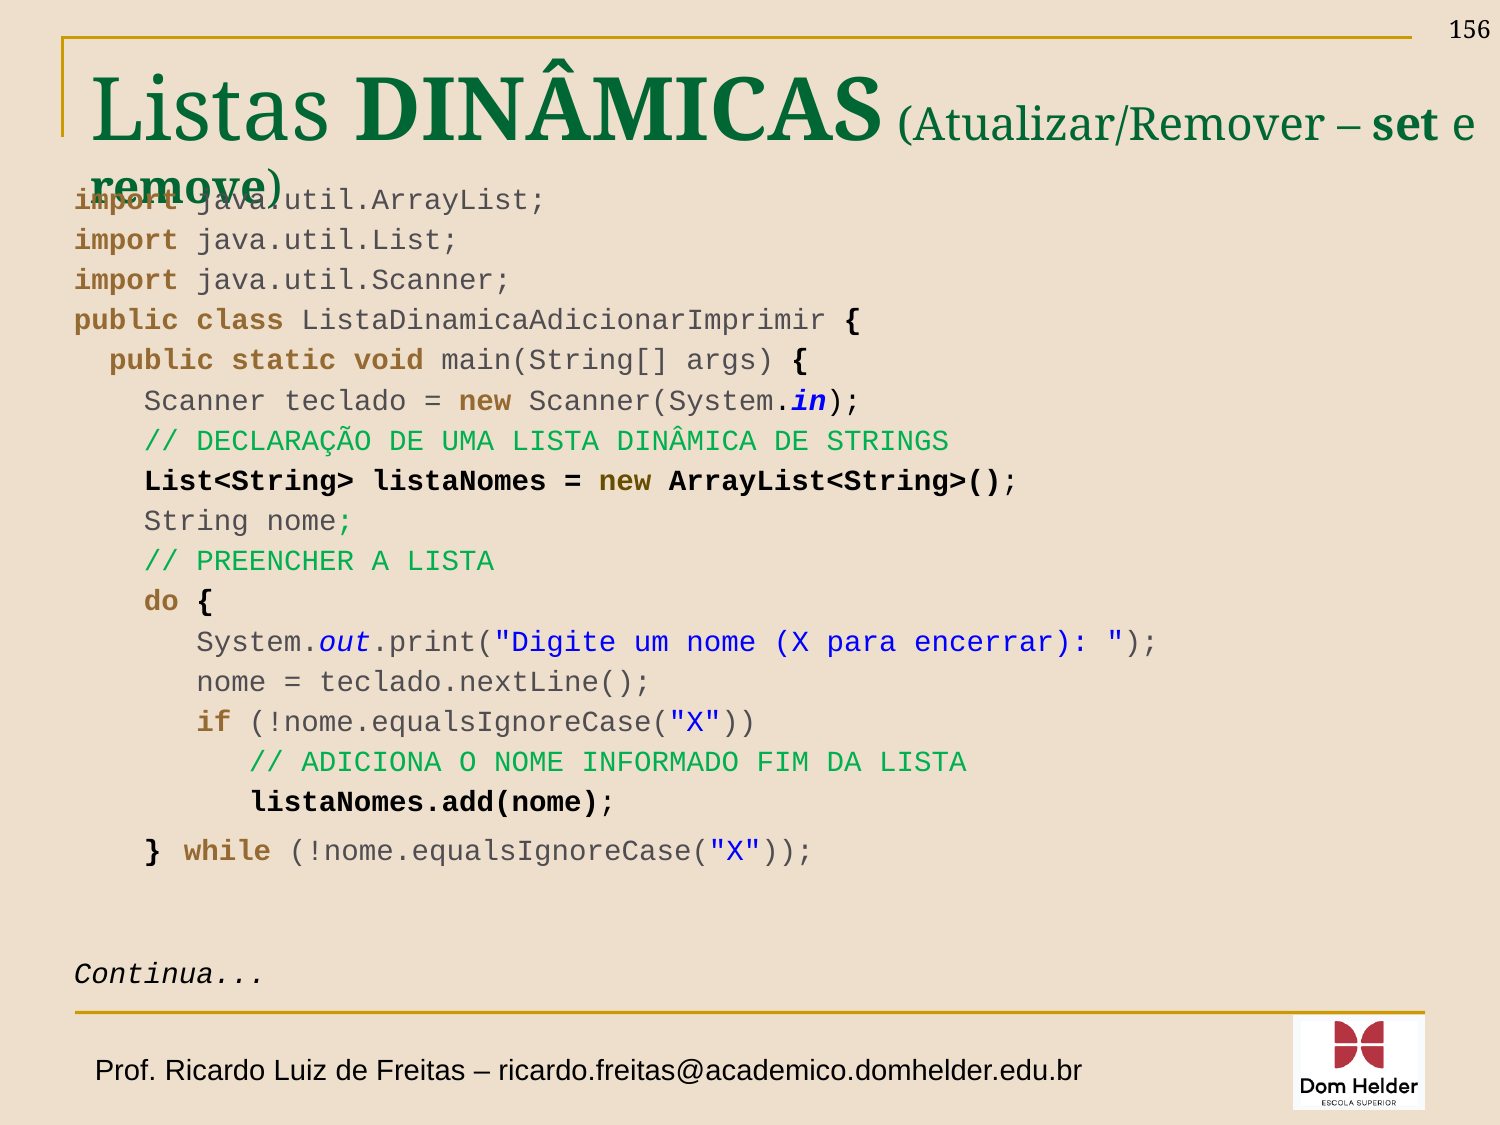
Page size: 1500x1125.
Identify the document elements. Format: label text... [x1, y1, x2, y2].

list import java.util.ArrayList; import java.util.List; import java.util.Scanner; public class ListaDinamicaAdicionarImprimir { public static void main(String[] args) { Scanner teclado = new Scanner(System.in); // DECLARAÇÃO DE UMA LISTA DINÂMICA DE STRINGS List<String> listaNomes = new ArrayList<String>(); String nome; // PREENCHER A LISTA do { System.out.print("Digite um nome (X para encerrar): "); nome = teclado.nextLine(); if (!nome.equalsIgnoreCase("X")) // ADICIONA O NOME INFORMADO FIM DA LISTA listaNomes.add(nome); } while (!nome.equalsIgnoreCase("X")); Continua... [59, 172, 1376, 1006]
picture [1293, 1015, 1425, 1110]
title Listas DINÂMICAS (Atualizar/Remover – set e remove) [75, 45, 1500, 233]
slide_number 156 [1392, 0, 1500, 55]
